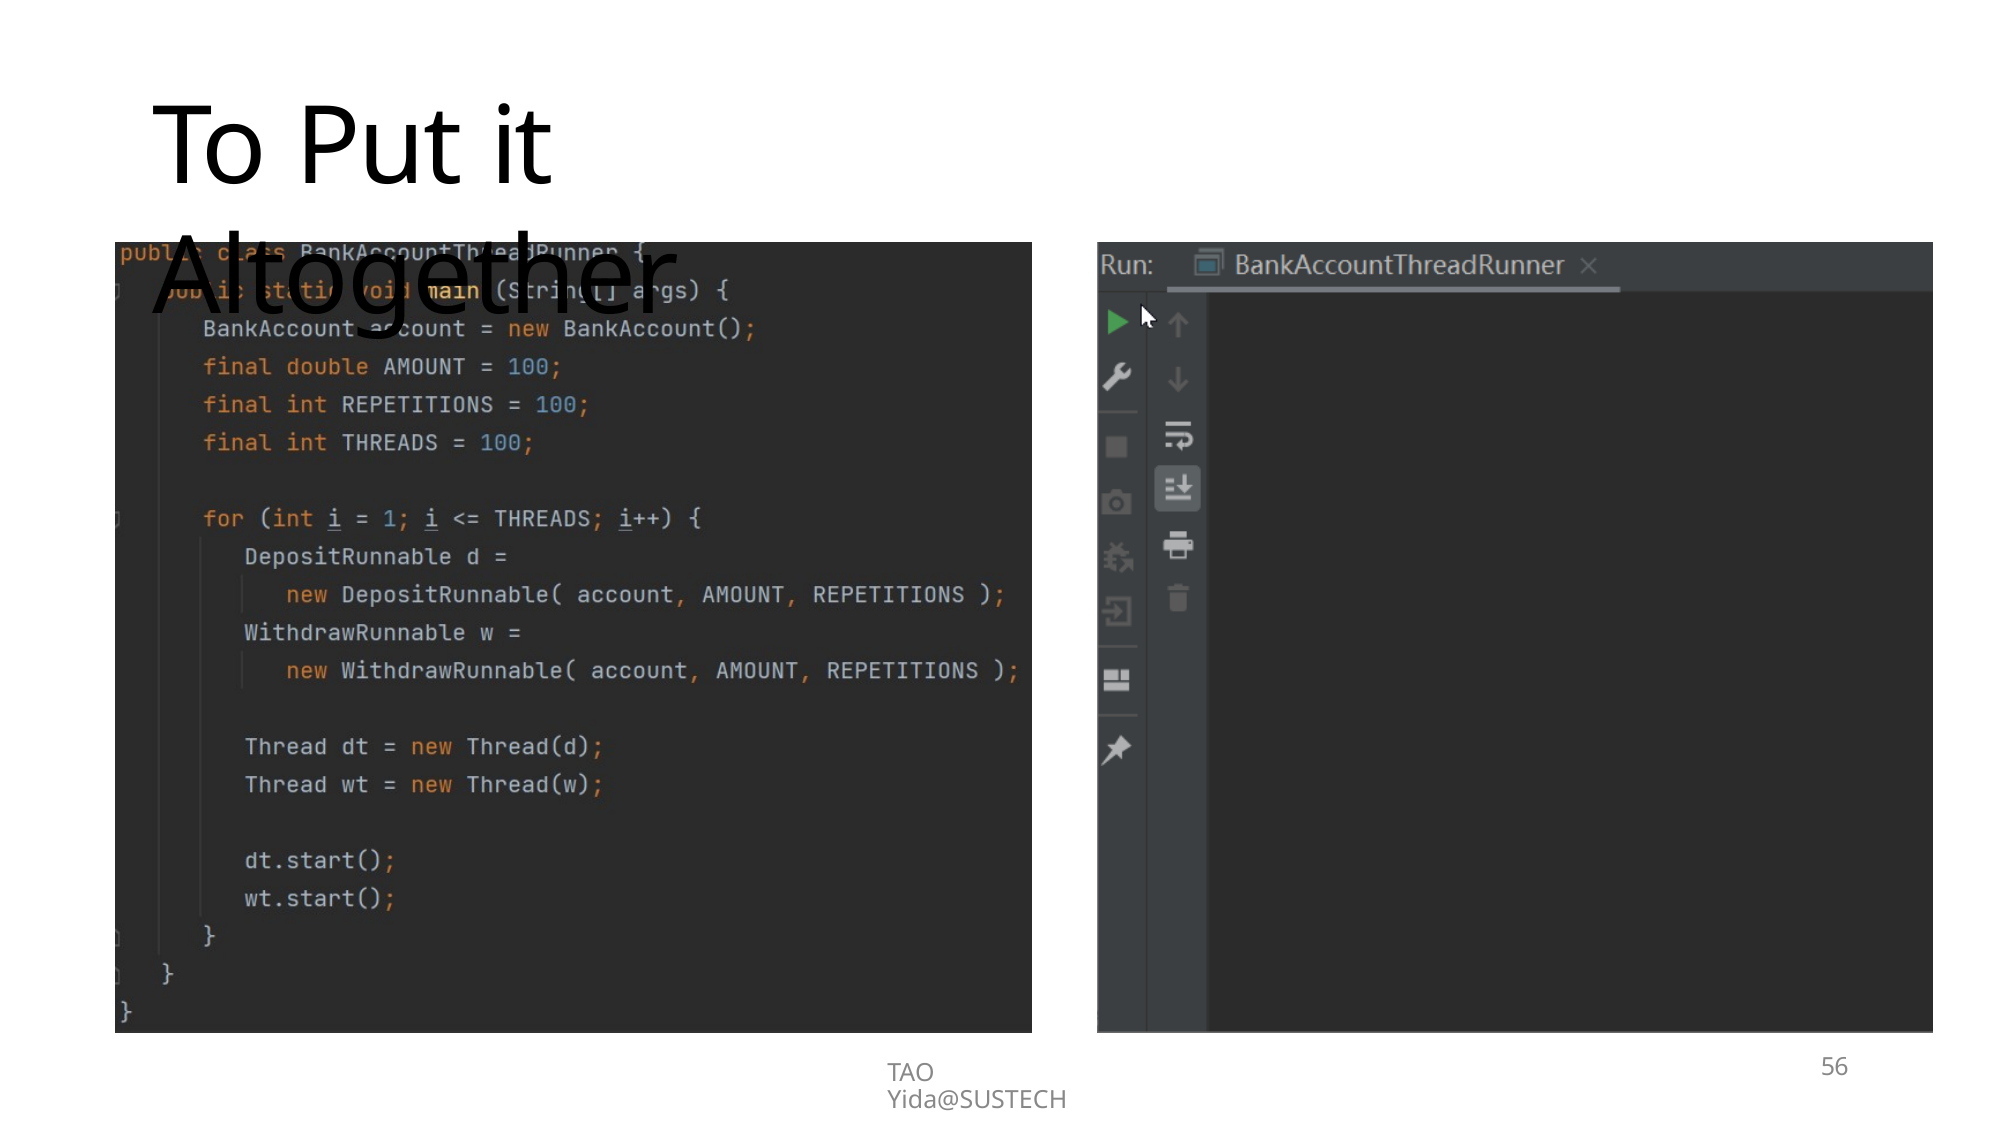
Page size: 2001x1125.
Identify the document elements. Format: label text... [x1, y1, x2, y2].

title To Put it Altogether [150, 73, 1044, 335]
picture [1096, 241, 1933, 1033]
slide_number 56 [1811, 1053, 1854, 1125]
picture [115, 241, 1032, 1033]
text_box TAO Yida@SUSTECH [885, 1058, 1115, 1114]
